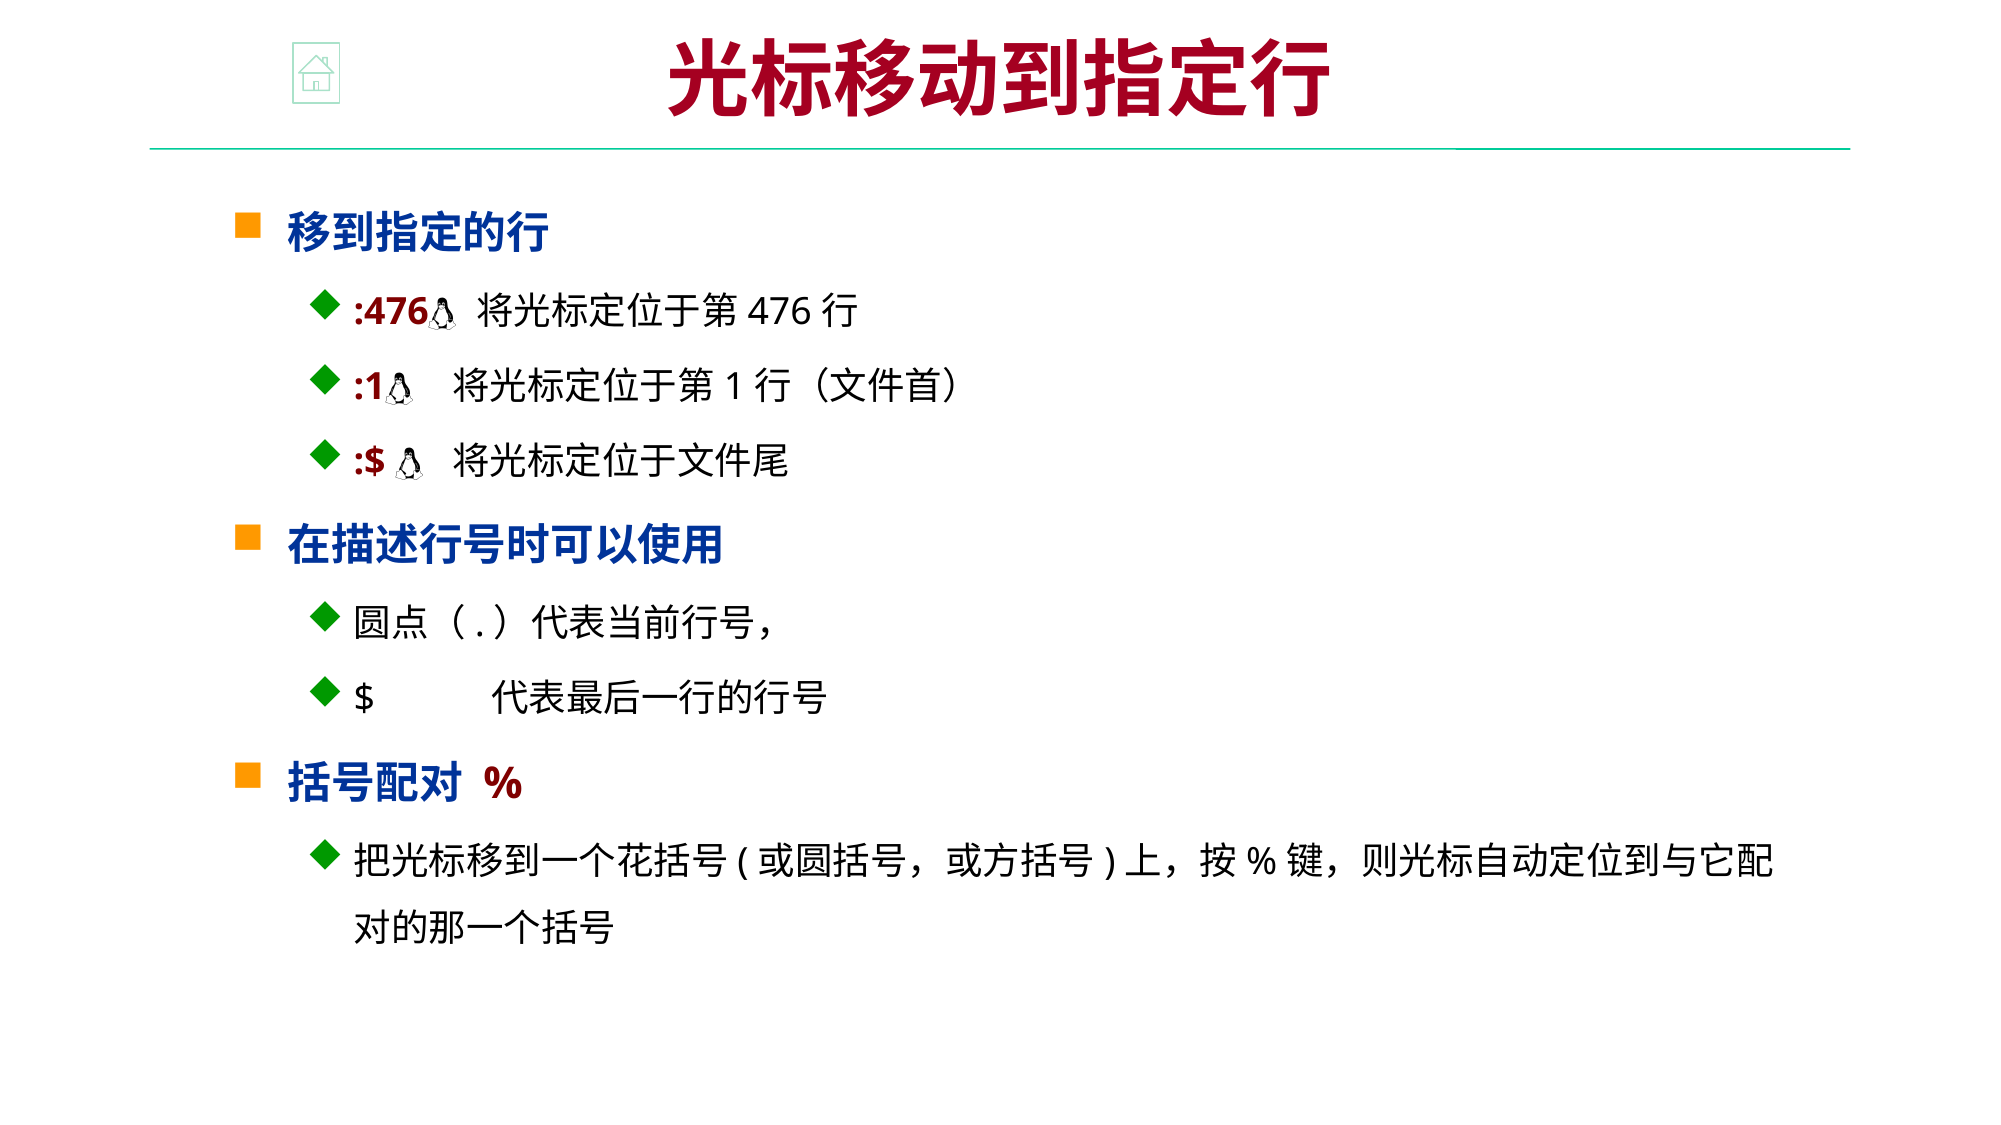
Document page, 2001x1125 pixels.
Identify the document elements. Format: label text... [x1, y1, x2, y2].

text_box 光标移动到指定行 [249, 18, 1750, 149]
text_box 移到指定的行 :476 将光标定位于第476行 :1 将光标定位于第1行（文件首） :$  将光标定位于文件尾 在描述行号时可以使用 圆点（.）代表当前行号， $ 代表最后一行的行号 括号配对 % 把光标移到一个花括号(或圆括号，或方括号)上，按%键，则光标自动定位到与它配对的那一个括号 [220, 172, 1804, 1047]
text_box [292, 42, 340, 104]
